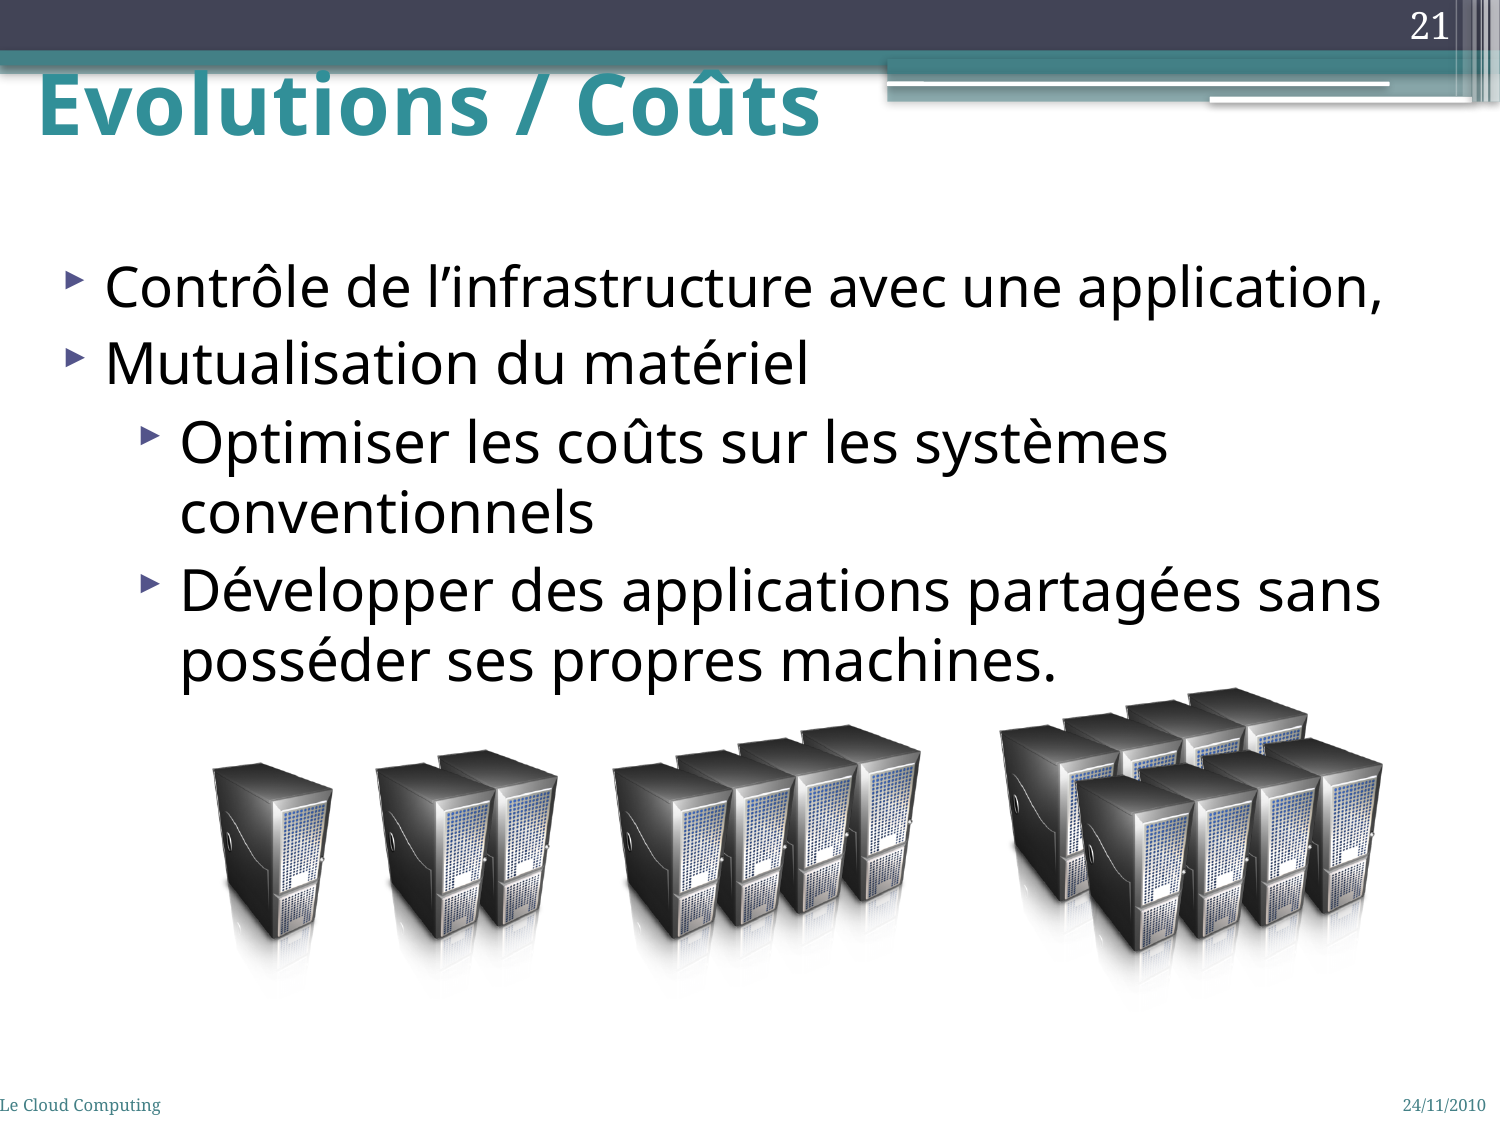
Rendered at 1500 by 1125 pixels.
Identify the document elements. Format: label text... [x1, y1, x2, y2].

text_box Contrôle de l’infrastructure avec une application, Mutualisation du matériel Optimiser les coûts sur les systèmes conventionnels Développer des applications partagées sans posséder ses propres machines. [29, 243, 1459, 919]
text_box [999, 687, 1308, 963]
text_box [374, 749, 558, 1001]
slide_number 21 [1341, 0, 1466, 61]
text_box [612, 724, 921, 1001]
text_box Evolutions / Coûts [0, 42, 1105, 143]
picture [212, 762, 333, 1001]
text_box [1074, 737, 1383, 1013]
text_box Le Cloud Computing [0, 1087, 177, 1125]
text_box 24/11/2010 [1387, 1087, 1500, 1125]
